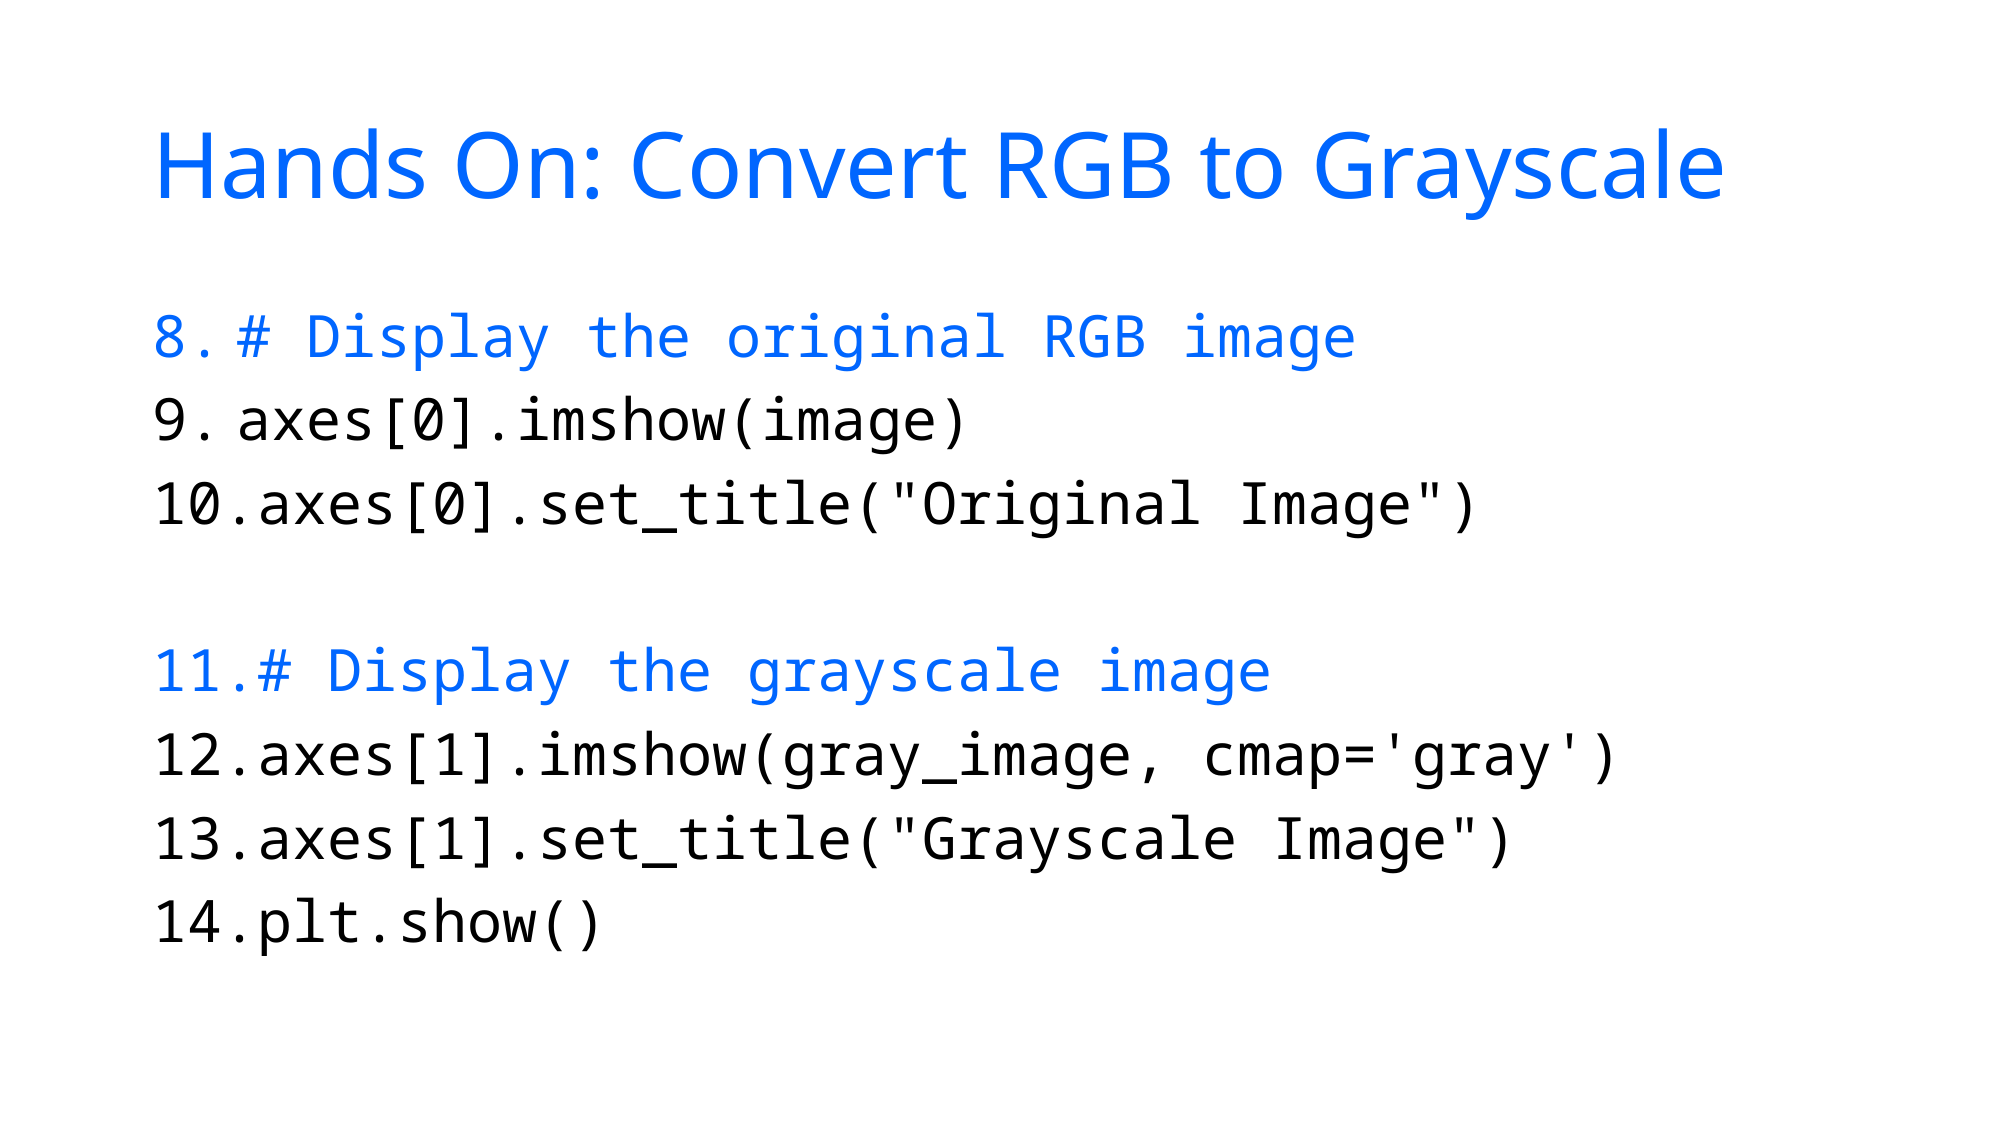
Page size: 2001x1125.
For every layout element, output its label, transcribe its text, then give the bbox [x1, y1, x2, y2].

list # Display the original RGB image axes[0].imshow(image) axes[0].set_title("Original Image") # Display the grayscale image axes[1].imshow(gray_image, cmap='gray') axes[1].set_title("Grayscale Image") plt.show() [137, 299, 1863, 1014]
title Hands On: Convert RGB to Grayscale [137, 59, 1863, 278]
